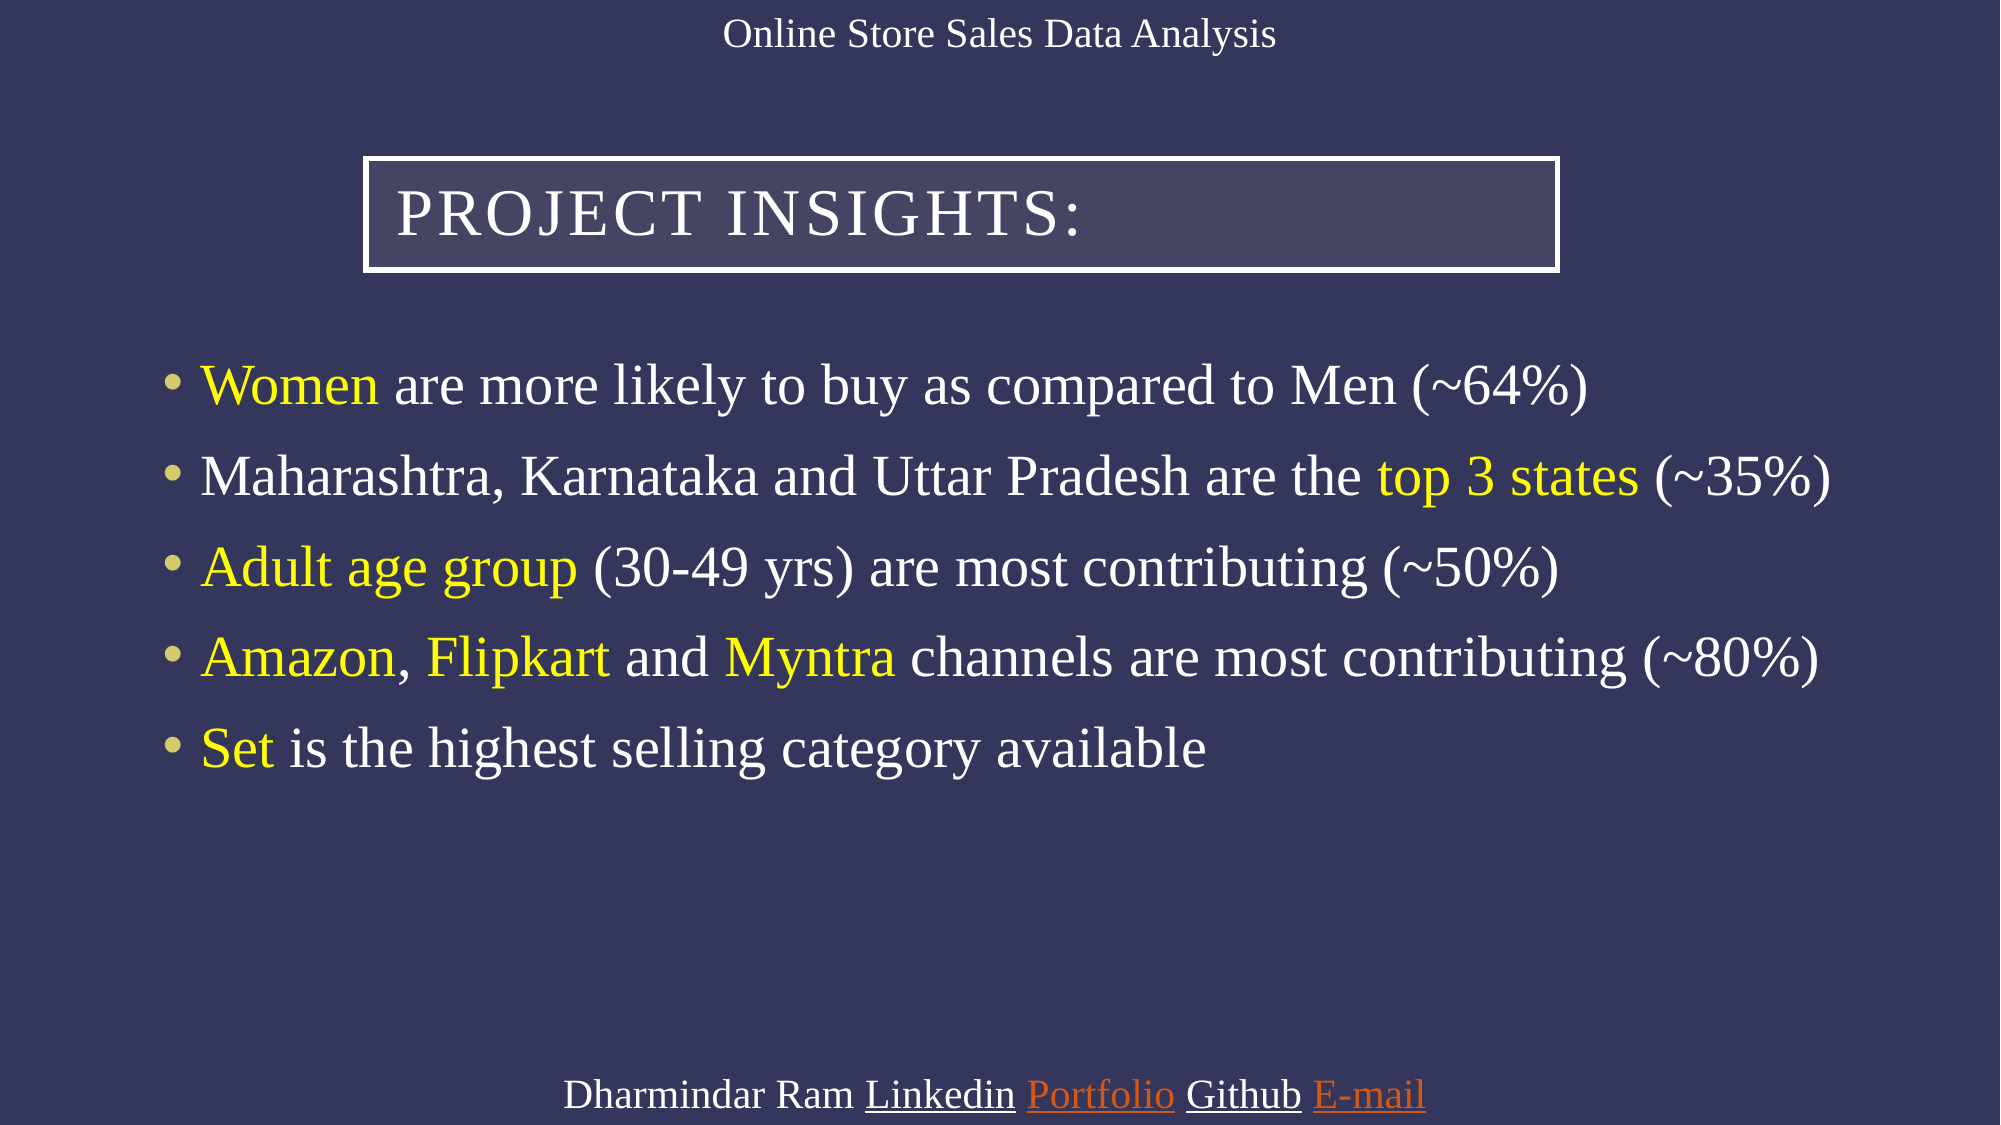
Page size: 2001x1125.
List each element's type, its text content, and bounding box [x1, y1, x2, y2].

list Women are more likely to buy as compared to Men (~64%) Maharashtra, Karnataka and Uttar Pradesh are the top 3 states (~35%) Adult age group (30-49 yrs) are most contributing (~50%) Amazon, Flipkart and Myntra channels are most contributing (~80%) Set is the highest selling category available [147, 338, 1853, 809]
text_box Dharmindar Ram Linkedin Portfolio Github E-mail [419, 1059, 1581, 1125]
text_box Online Store Sales Data Analysis [684, 0, 1316, 63]
title Project Insights: [363, 156, 1560, 273]
